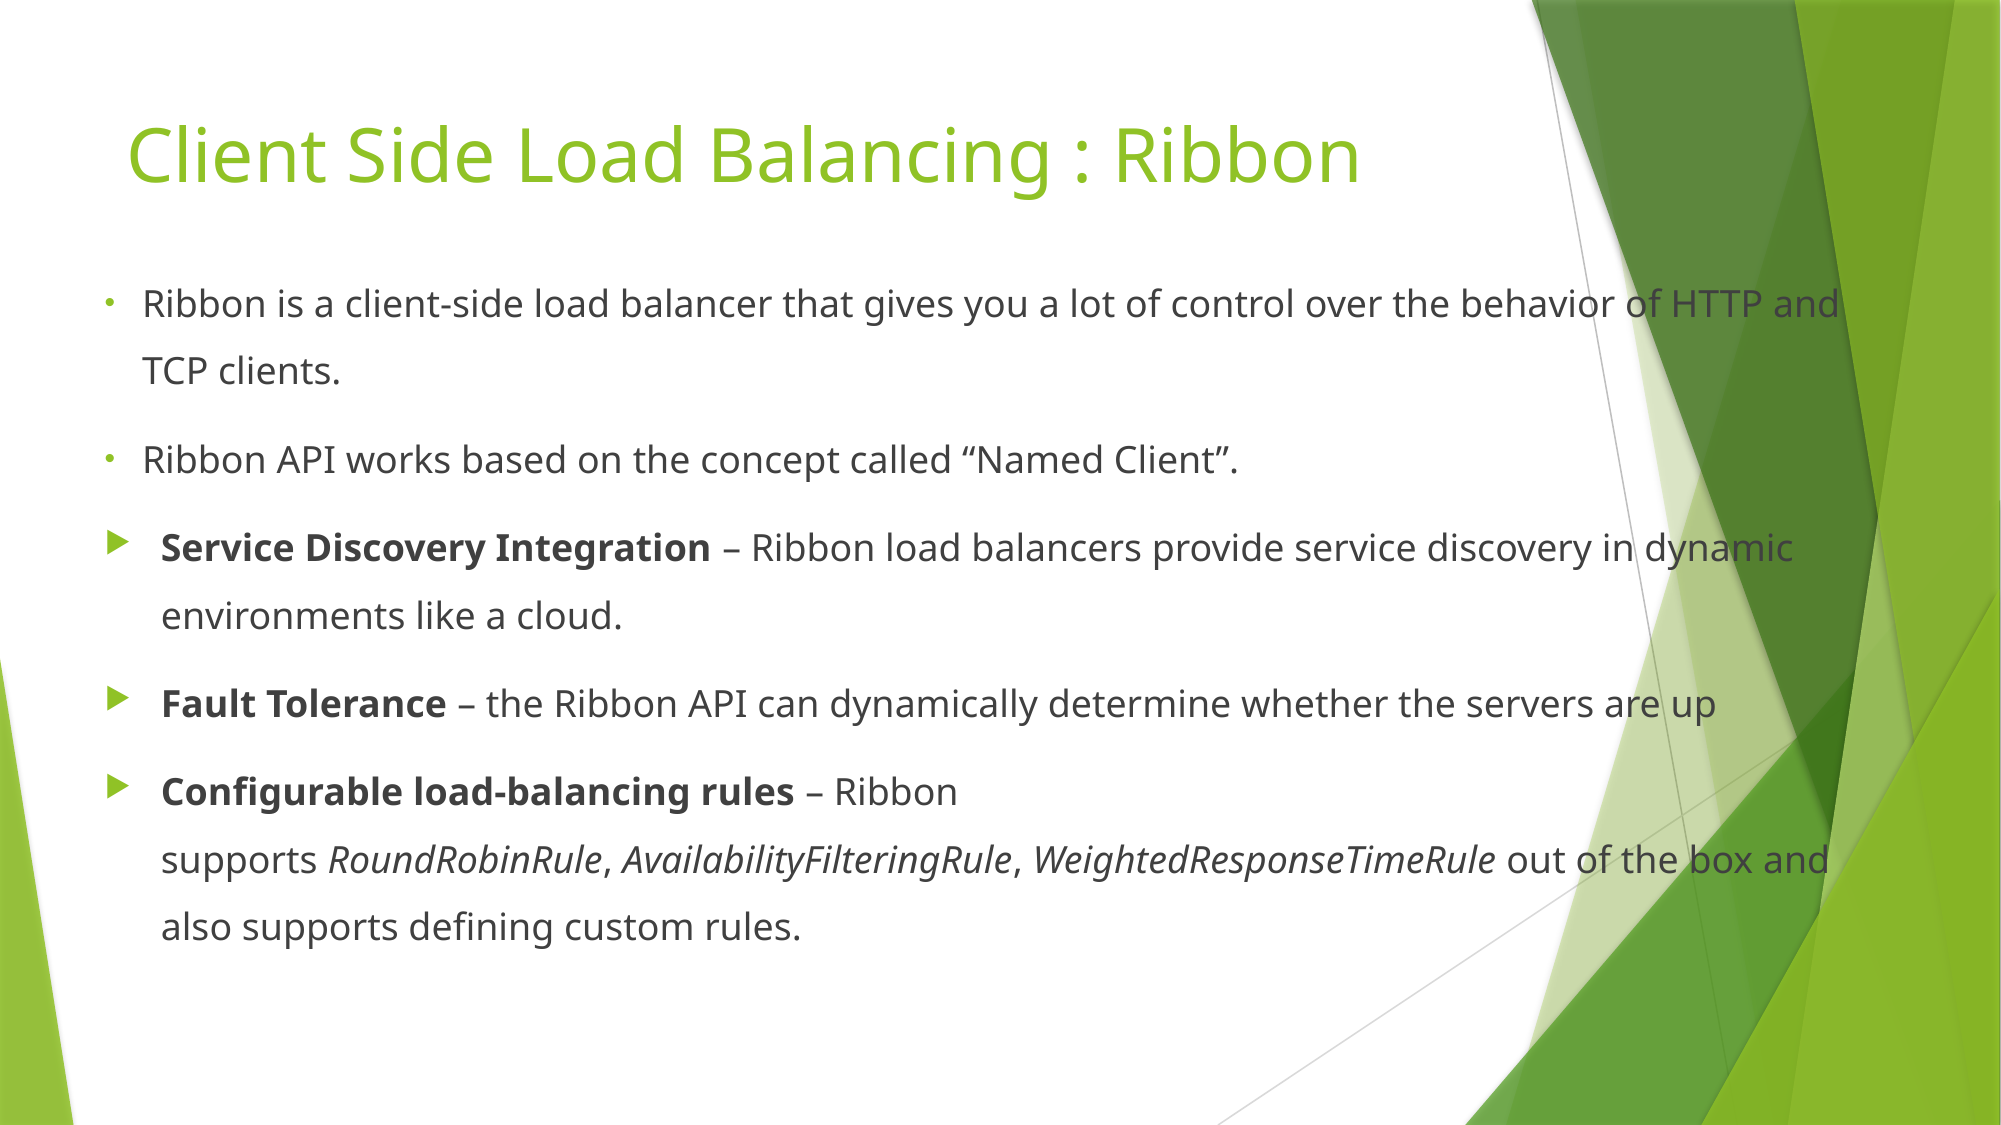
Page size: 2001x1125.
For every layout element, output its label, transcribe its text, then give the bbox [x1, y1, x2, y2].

title Client Side Load Balancing : Ribbon [111, 99, 1522, 249]
list Ribbon is a client-side load balancer that gives you a lot of control over the behavior of HTTP and TCP clients. Ribbon API works based on the concept called “Named Client”. Service Discovery Integration – Ribbon load balancers provide service discovery in dynamic environments like a cloud. Fault Tolerance – the Ribbon API can dynamically determine whether the servers are up Configurable load-balancing rules – Ribbon supports RoundRobinRule, AvailabilityFilteringRule, WeightedResponseTimeRule out of the box and also supports defining custom rules. [89, 249, 1910, 1125]
